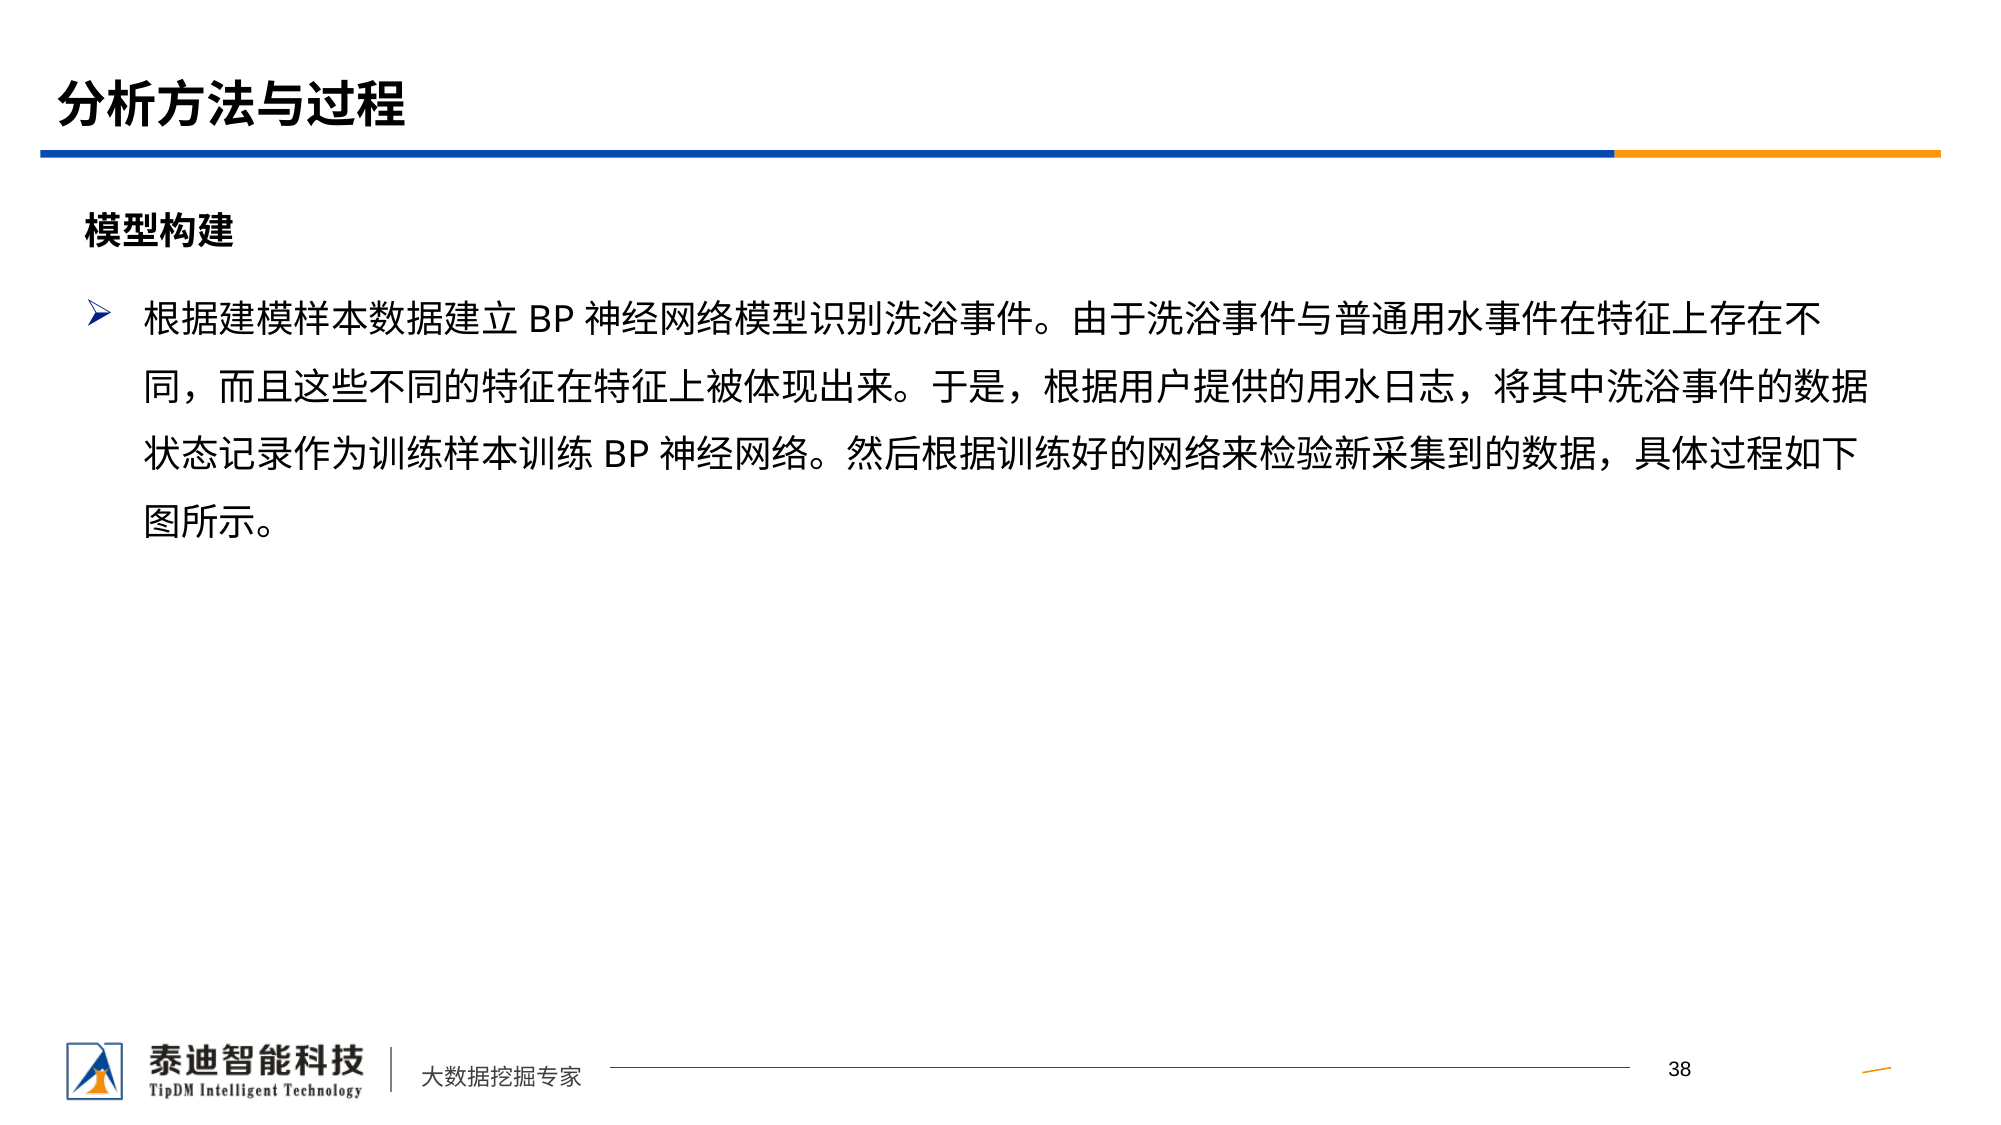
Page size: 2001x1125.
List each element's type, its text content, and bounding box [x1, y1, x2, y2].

title 分析方法与过程 [41, 58, 1843, 146]
list 模型构建 根据建模样本数据建立BP神经网络模型识别洗浴事件。由于洗浴事件与普通用水事件在特征上存在不同，而且这些不同的特征在特征上被体现出来。于是，根据用户提供的用水日志，将其中洗浴事件的数据状态记录作为训练样本训练BP神经网络。然后根据训练好的网络来检验新采集到的数据，具体过程如下图所示。 [69, 176, 1892, 1005]
picture [62, 1028, 368, 1107]
